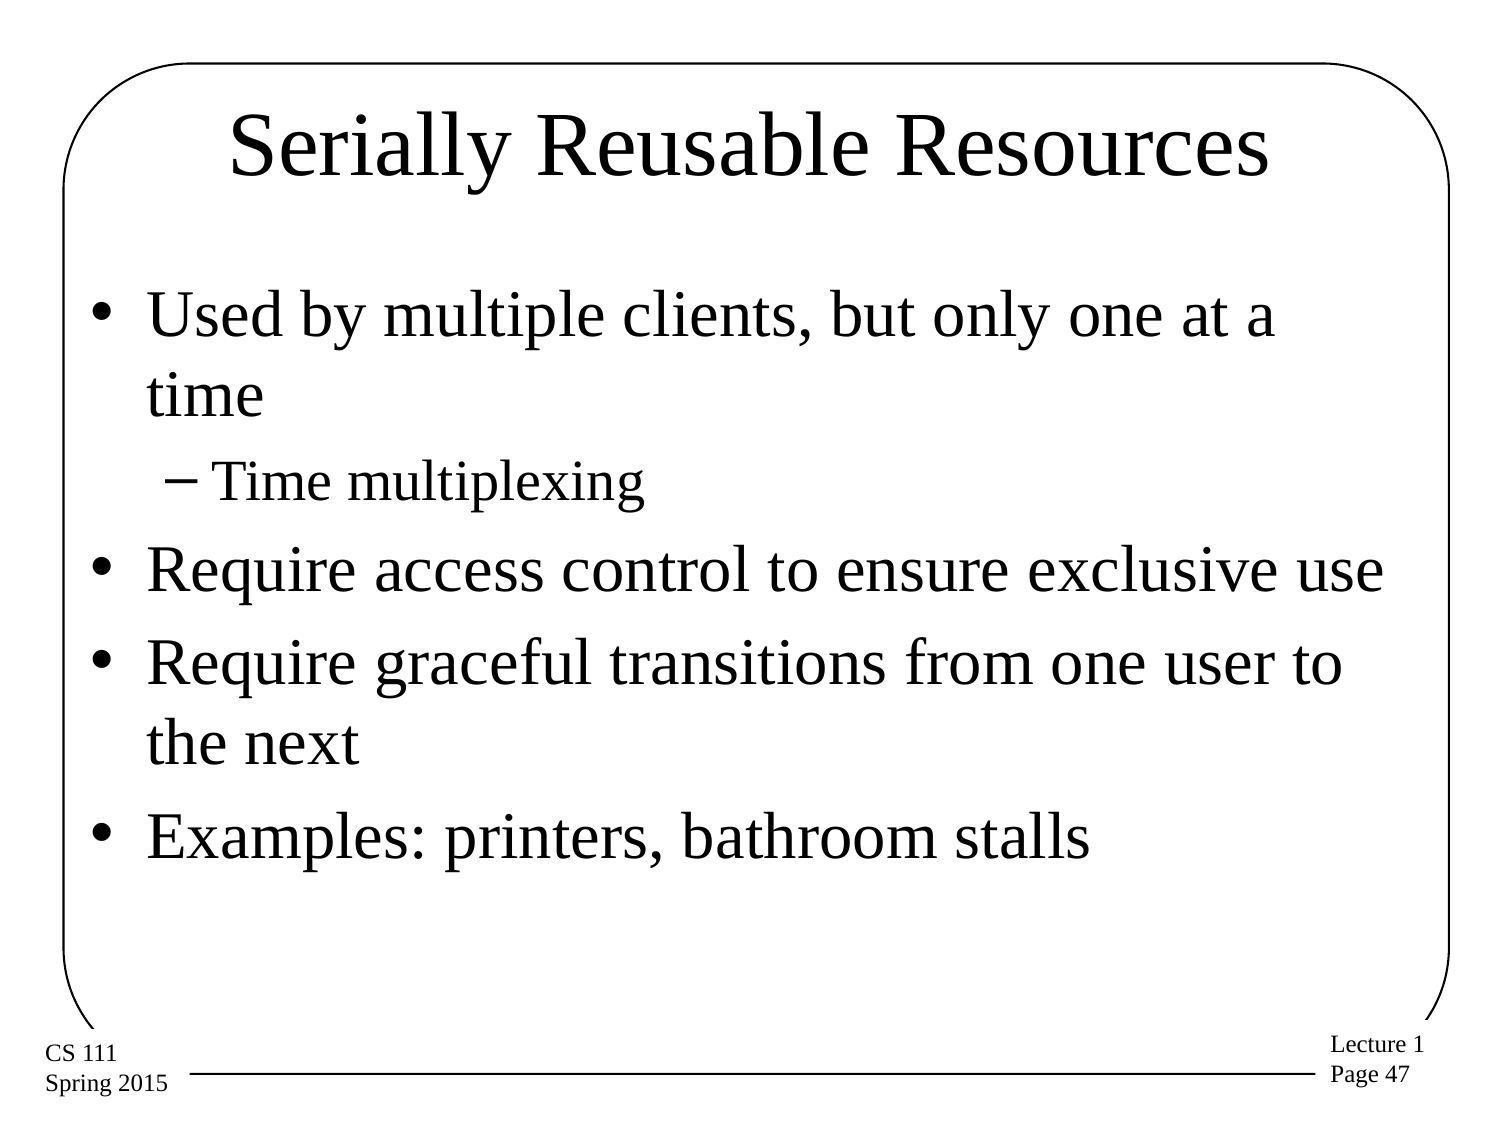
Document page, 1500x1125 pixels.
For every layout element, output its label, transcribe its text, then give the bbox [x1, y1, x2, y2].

list Used by multiple clients, but only one at a time Time multiplexing Require access control to ensure exclusive use Require graceful transitions from one user to the next Examples: printers, bathroom stalls [74, 262, 1426, 1006]
title Serially Reusable Resources [74, 44, 1426, 233]
